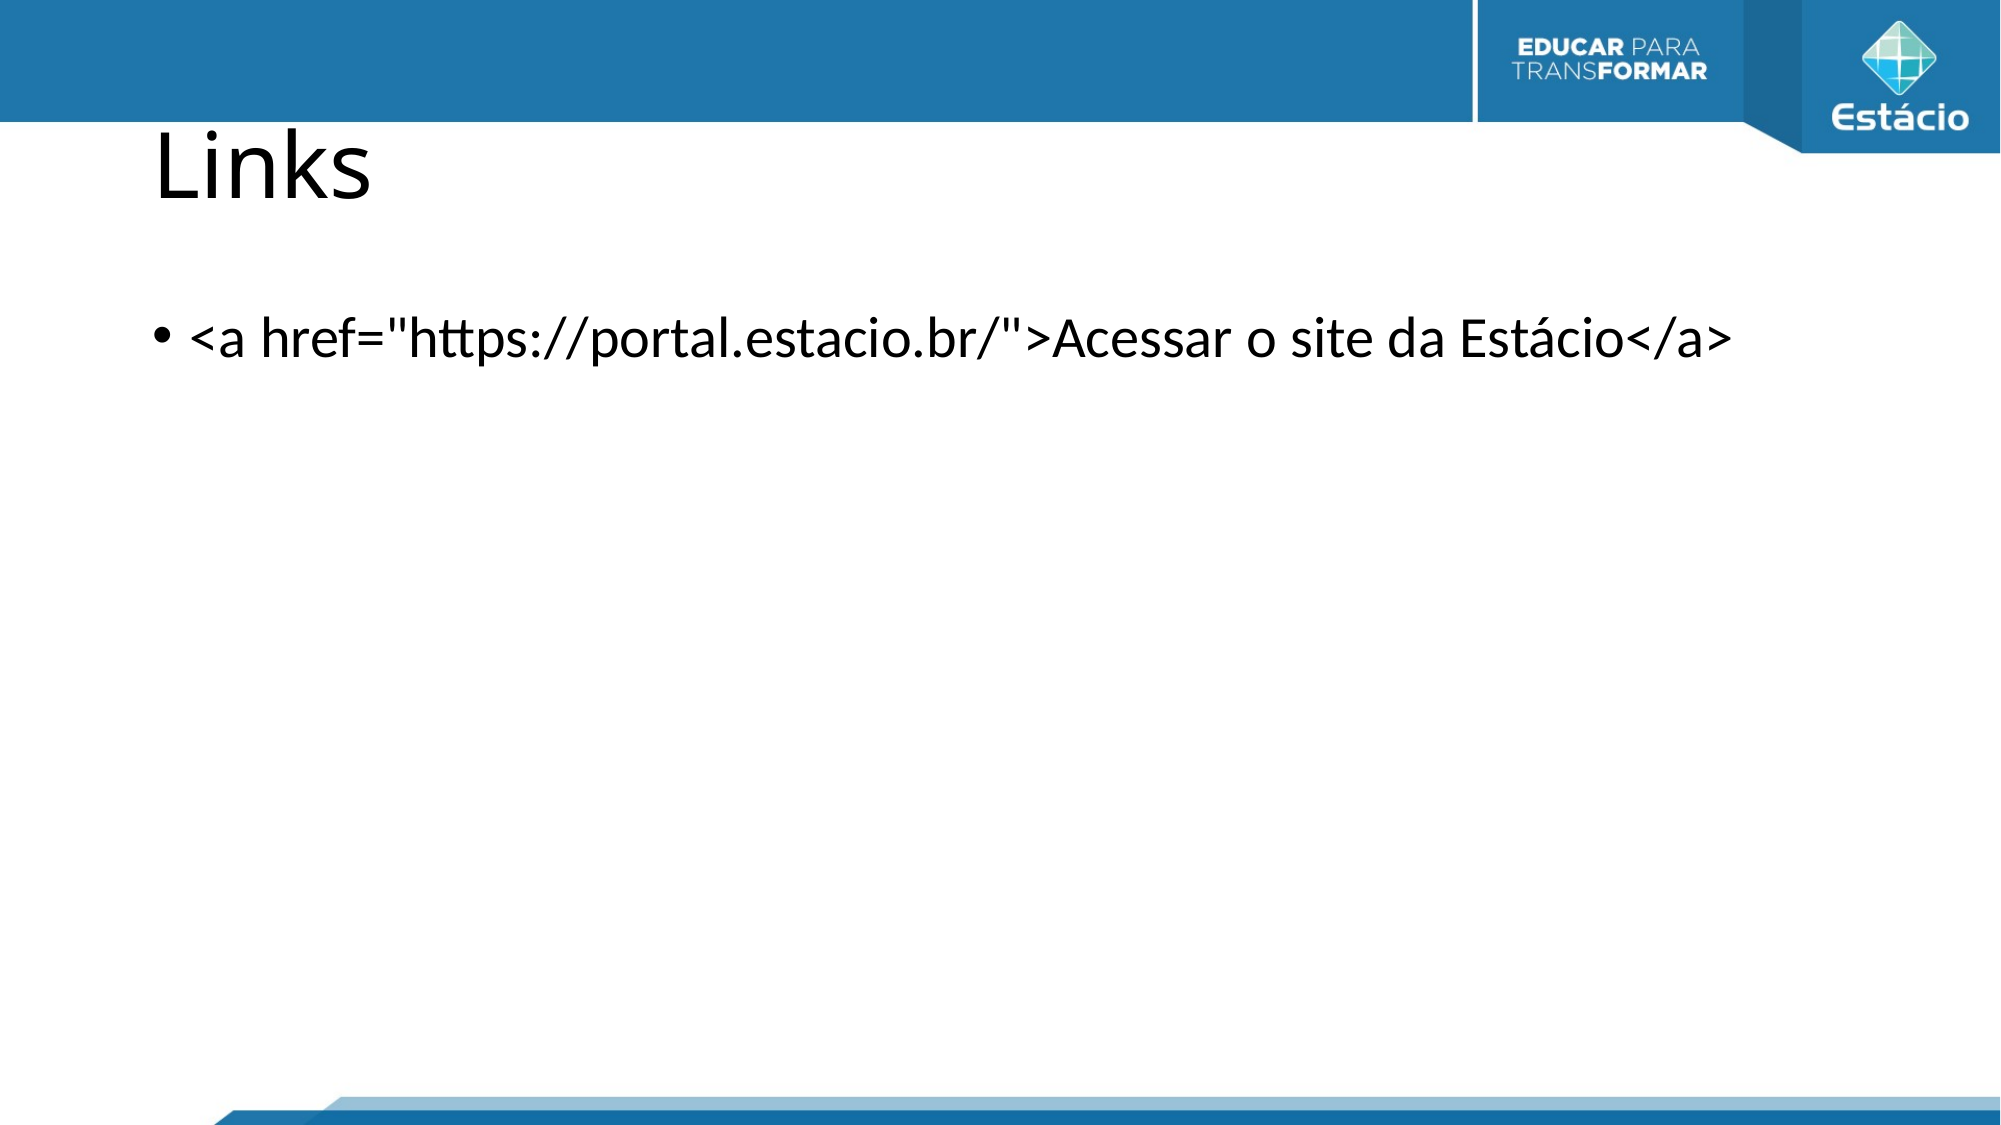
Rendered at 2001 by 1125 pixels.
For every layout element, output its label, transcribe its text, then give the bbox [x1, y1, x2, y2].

list <a href="https://portal.estacio.br/">Acessar o site da Estácio</a> [137, 299, 1863, 1014]
picture [0, 0, 2001, 1125]
title Links [137, 59, 1863, 278]
